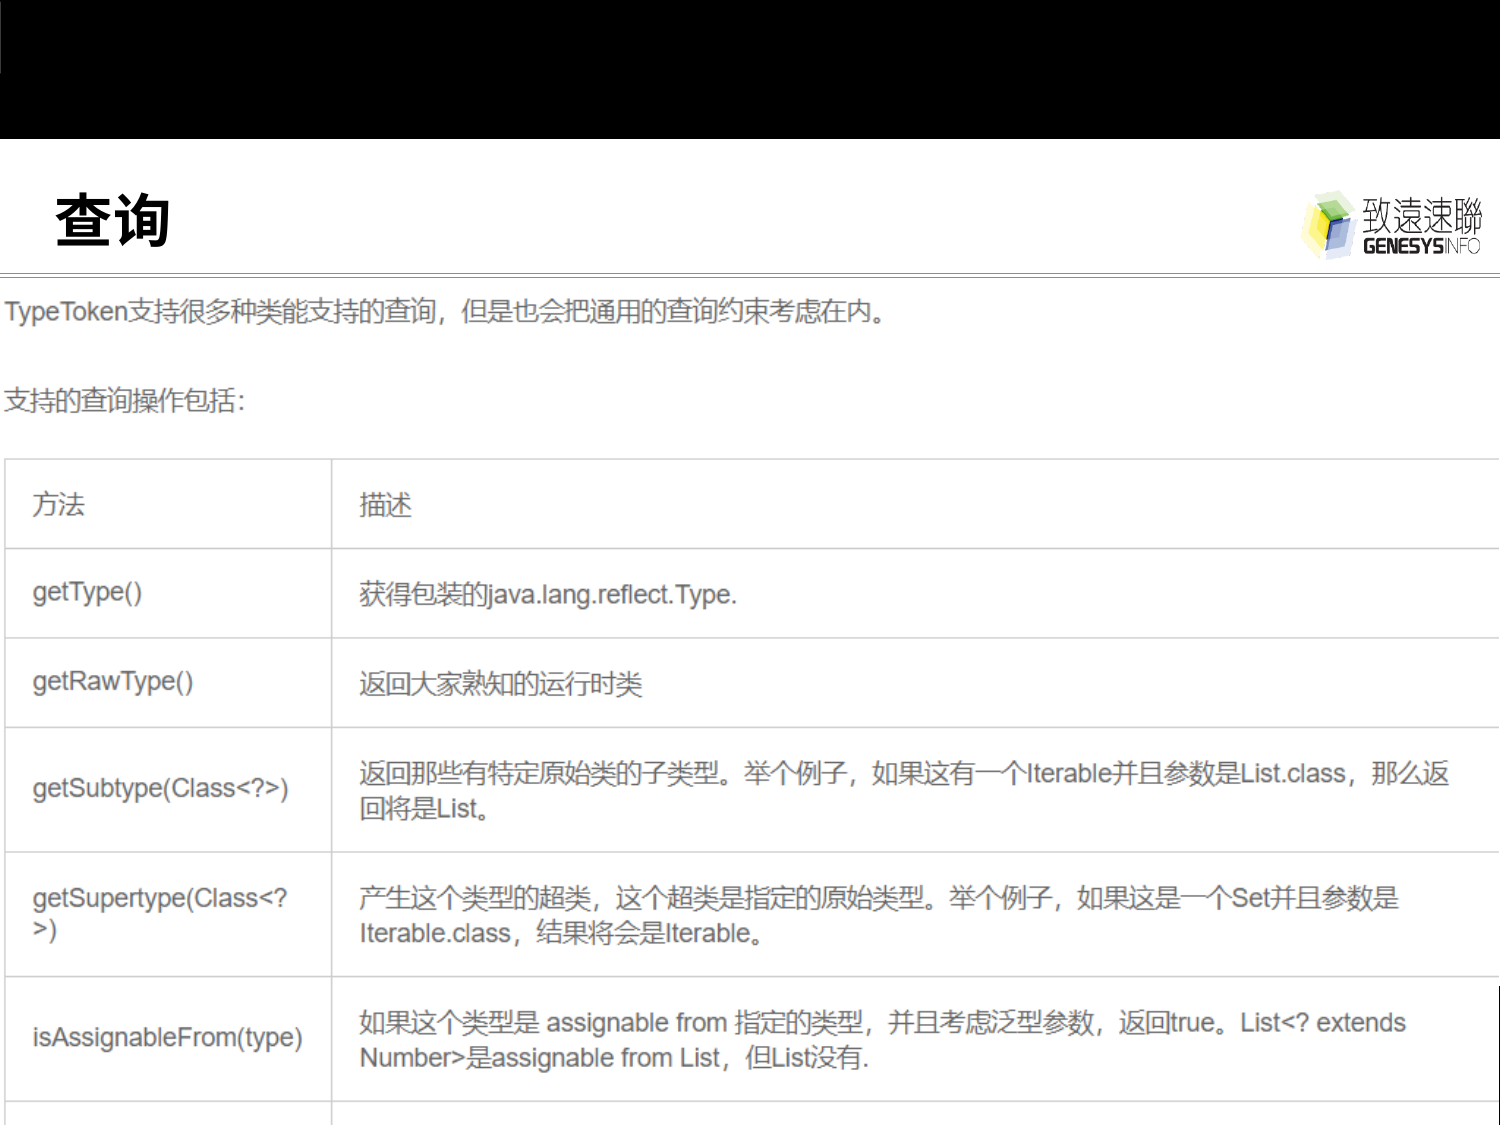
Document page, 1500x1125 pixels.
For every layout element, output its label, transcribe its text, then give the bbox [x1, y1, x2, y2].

picture [0, 0, 1500, 139]
picture [0, 287, 1500, 1125]
list 查询 [39, 177, 1185, 264]
picture [1300, 190, 1482, 260]
